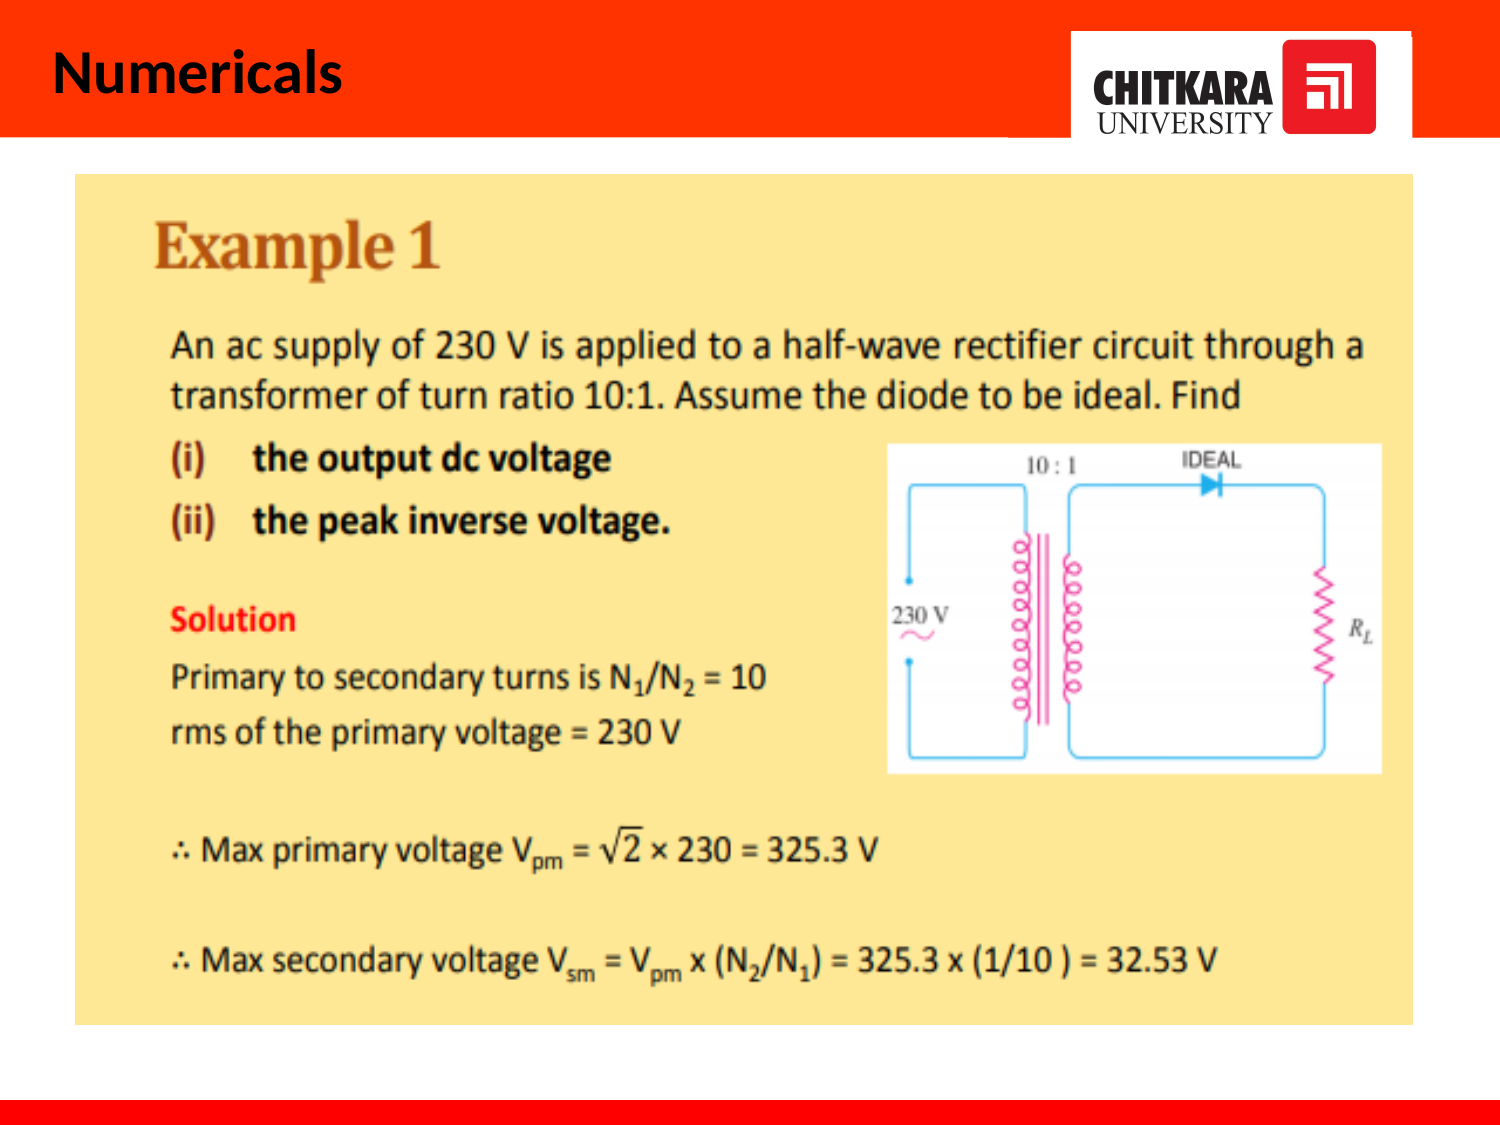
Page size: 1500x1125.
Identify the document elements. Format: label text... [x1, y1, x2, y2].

picture [74, 174, 1413, 1026]
picture [1074, 37, 1391, 138]
title Numericals [37, 0, 1063, 138]
